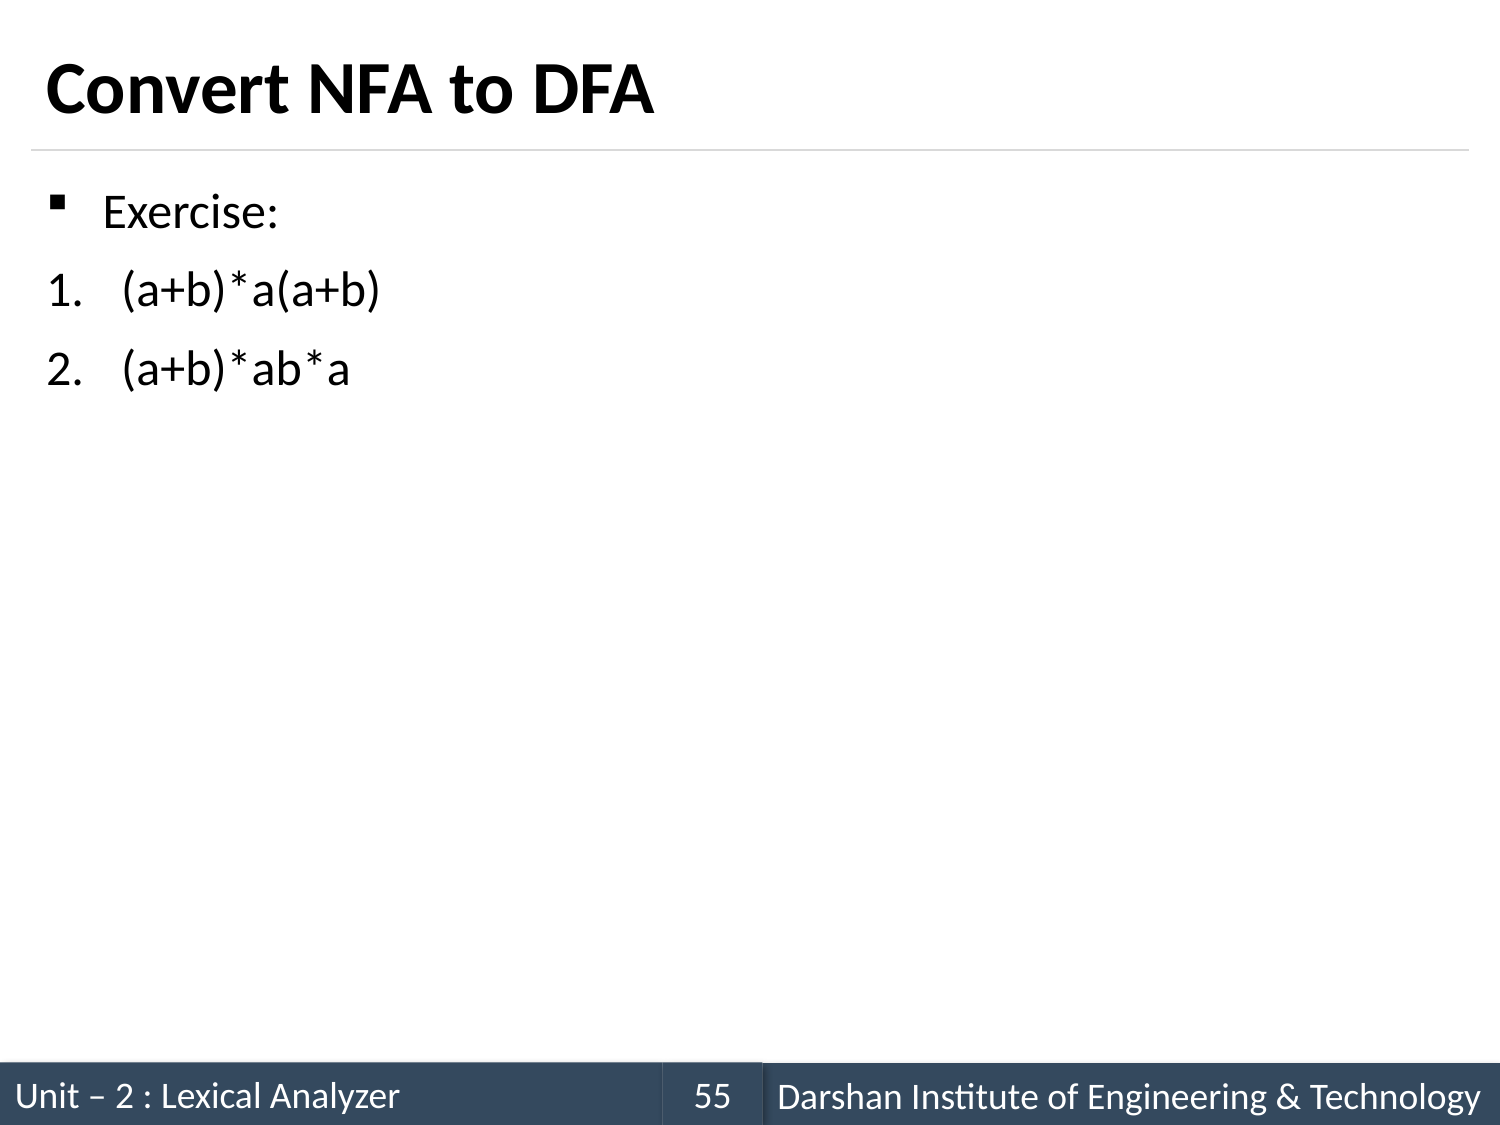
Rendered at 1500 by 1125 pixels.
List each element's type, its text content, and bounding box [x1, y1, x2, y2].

list Exercise: (a+b)*a(a+b) (a+b)*ab*a [31, 162, 1469, 1038]
title Convert NFA to DFA [31, 17, 1469, 150]
